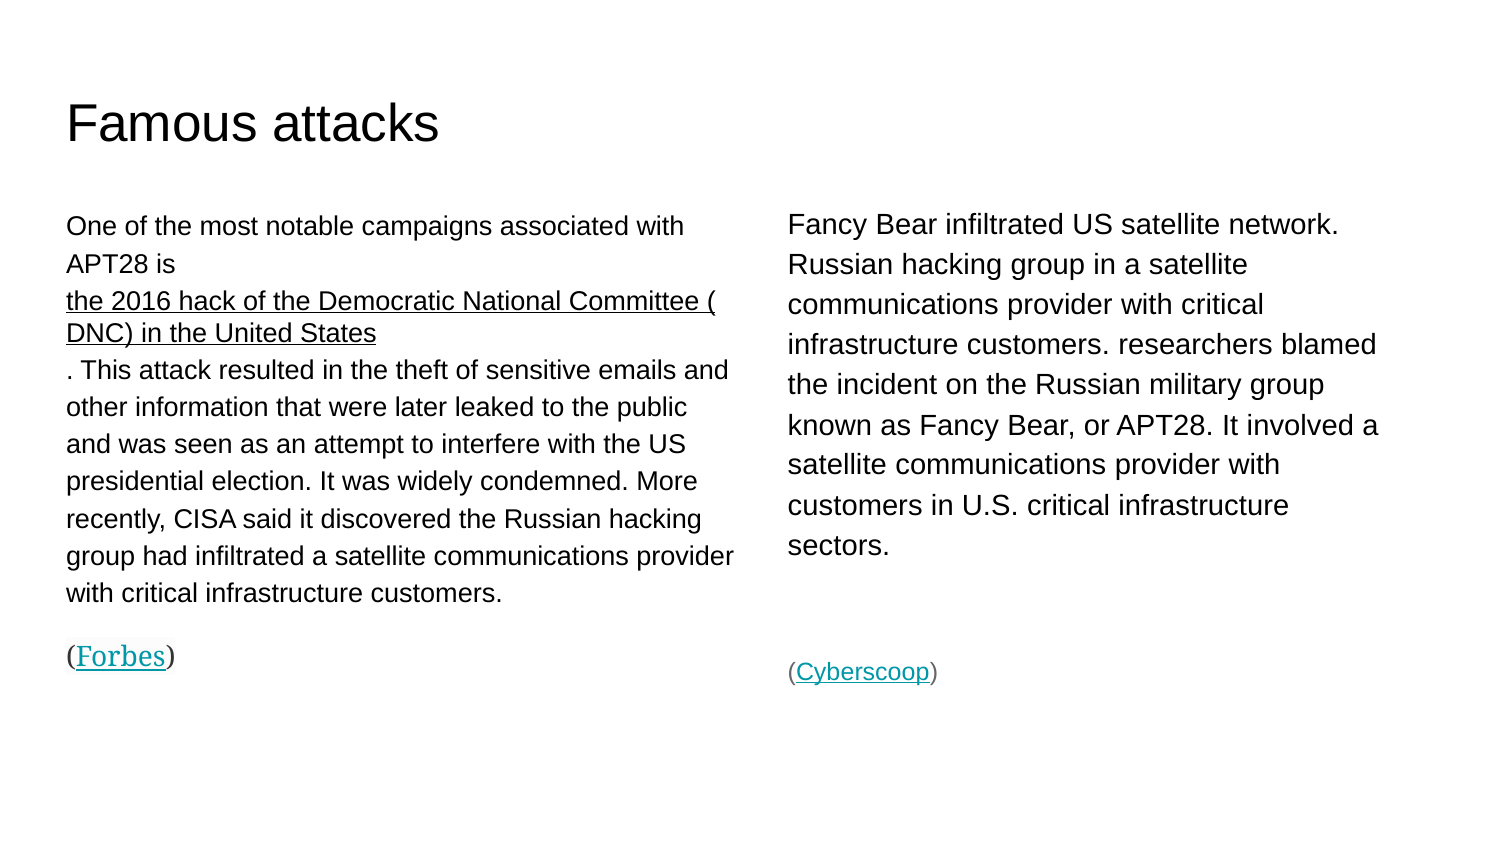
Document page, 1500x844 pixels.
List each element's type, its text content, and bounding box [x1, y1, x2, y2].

text_box Fancy Bear infiltrated US satellite network. Russian hacking group in a satellite communications provider with critical infrastructure customers. researchers blamed the incident on the Russian military group known as Fancy Bear, or APT28. It involved a satellite communications provider with customers in U.S. critical infrastructure sectors. (Cyberscoop) [772, 99, 1409, 701]
list One of the most notable campaigns associated with APT28 is the 2016 hack of the Democratic National Committee (DNC) in the United States. This attack resulted in the theft of sensitive emails and other information that were later leaked to the public and was seen as an attempt to interfere with the US presidential election. It was widely condemned. More recently, CISA said it discovered the Russian hacking group had infiltrated a satellite communications provider with critical infrastructure customers. (Forbes) [51, 189, 750, 750]
title Famous attacks [51, 72, 1449, 167]
